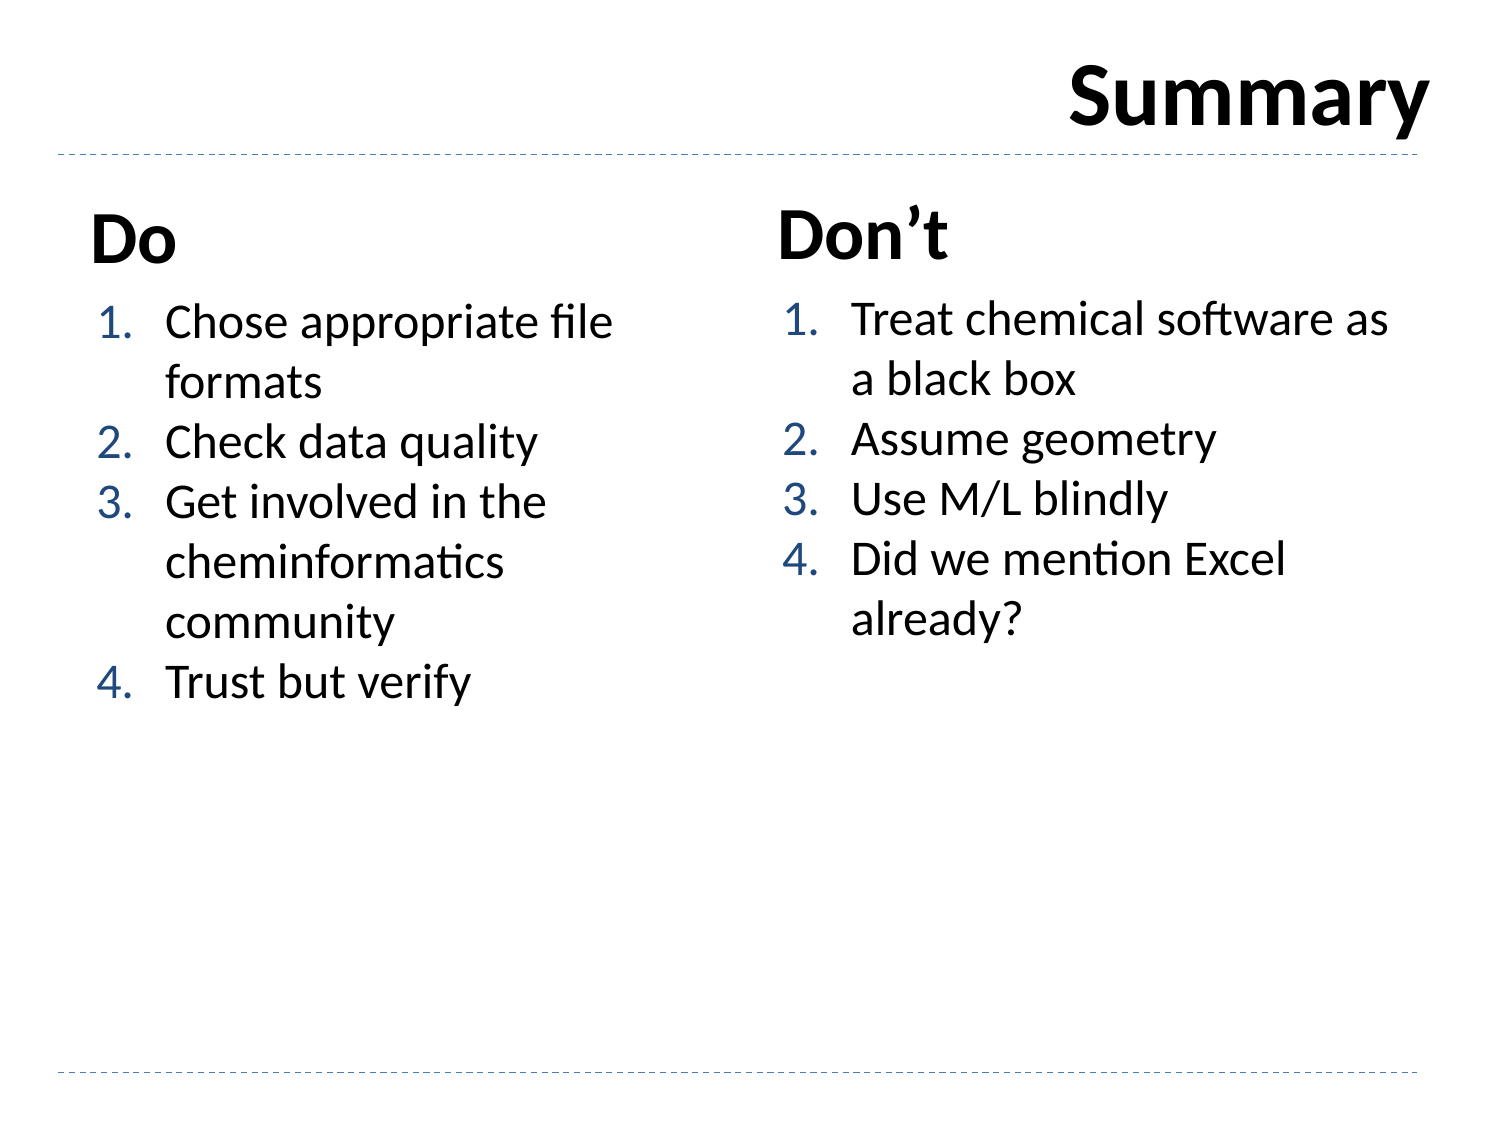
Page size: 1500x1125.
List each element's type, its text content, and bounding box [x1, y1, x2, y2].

list Don’t [761, 176, 1425, 282]
list Chose appropriate file formats Check data quality Get involved in the cheminformatics community Trust but verify [75, 273, 738, 923]
list Treat chemical software as a black box Assume geometry Use M/L blindly Did we mention Excel already? [760, 270, 1424, 919]
title Summary [0, 0, 1447, 159]
list Do [75, 173, 738, 273]
